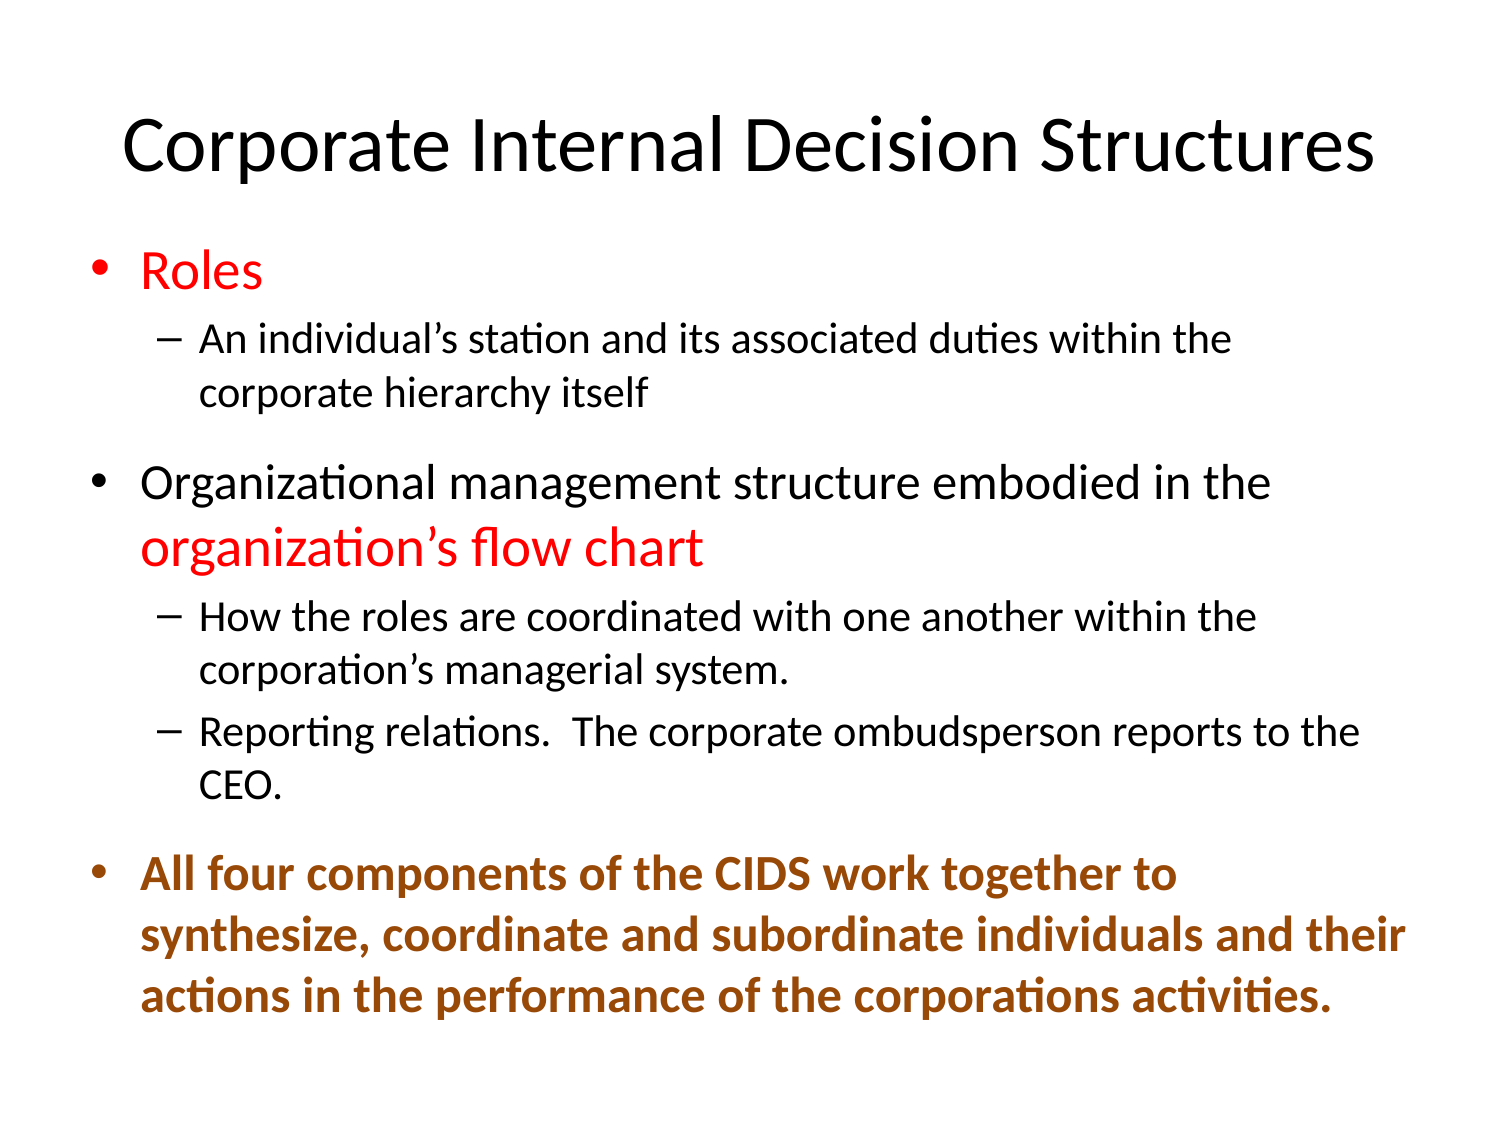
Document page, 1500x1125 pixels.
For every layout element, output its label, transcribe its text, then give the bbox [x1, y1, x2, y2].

title Corporate Internal Decision Structures [75, 45, 1425, 224]
list Roles An individual’s station and its associated duties within the corporate hierarchy itself Organizational management structure embodied in the organization’s flow chart How the roles are coordinated with one another within the corporation’s managerial system. Reporting relations. The corporate ombudsperson reports to the CEO. All four components of the CIDS work together to synthesize, coordinate and subordinate individuals and their actions in the performance of the corporations activities. [75, 224, 1425, 1088]
